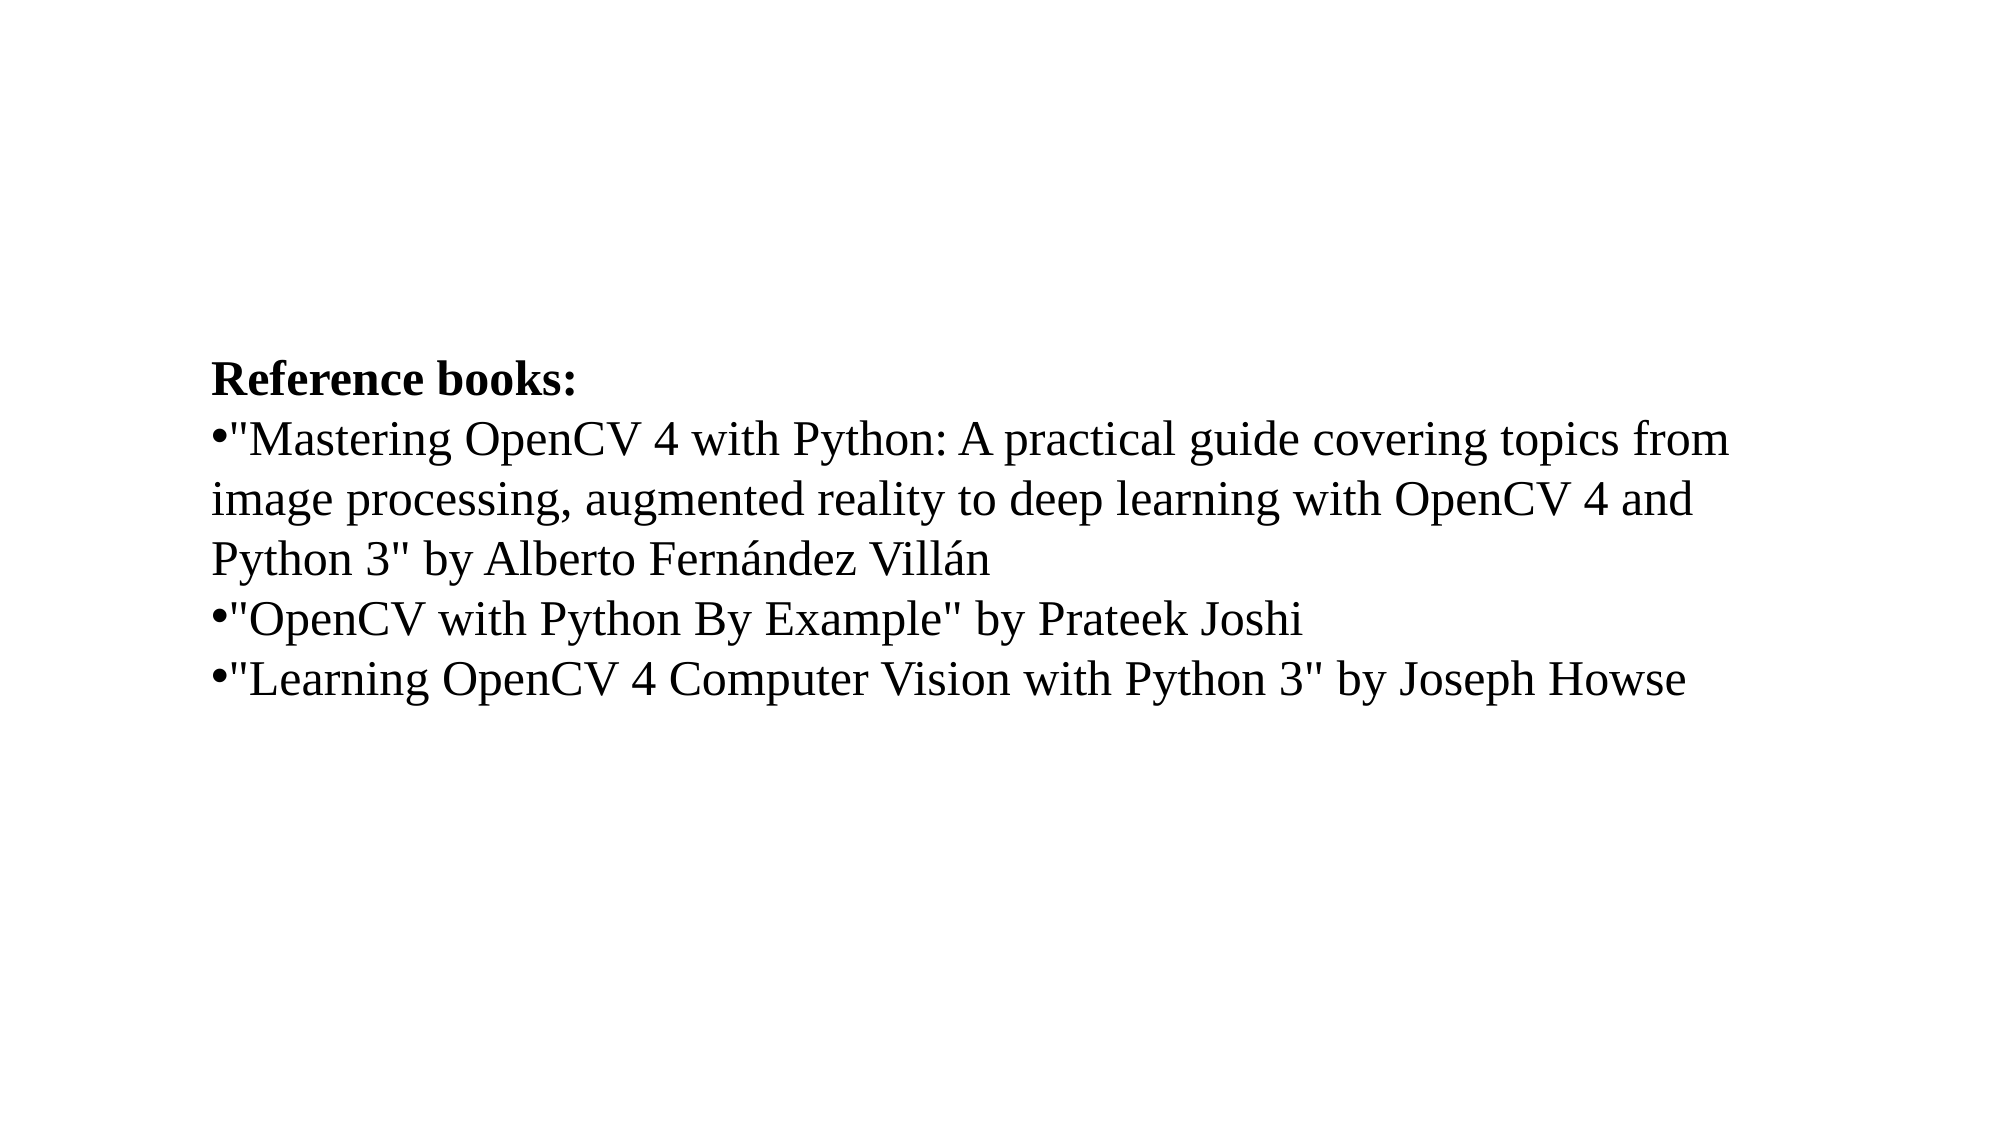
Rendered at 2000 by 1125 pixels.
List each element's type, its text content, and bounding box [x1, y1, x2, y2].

text_box Reference books: "Mastering OpenCV 4 with Python: A practical guide covering topics from image processing, augmented reality to deep learning with OpenCV 4 and Python 3" by Alberto Fernández Villán "OpenCV with Python By Example" by Prateek Joshi "Learning OpenCV 4 Computer Vision with Python 3" by Joseph Howse [196, 338, 1845, 713]
